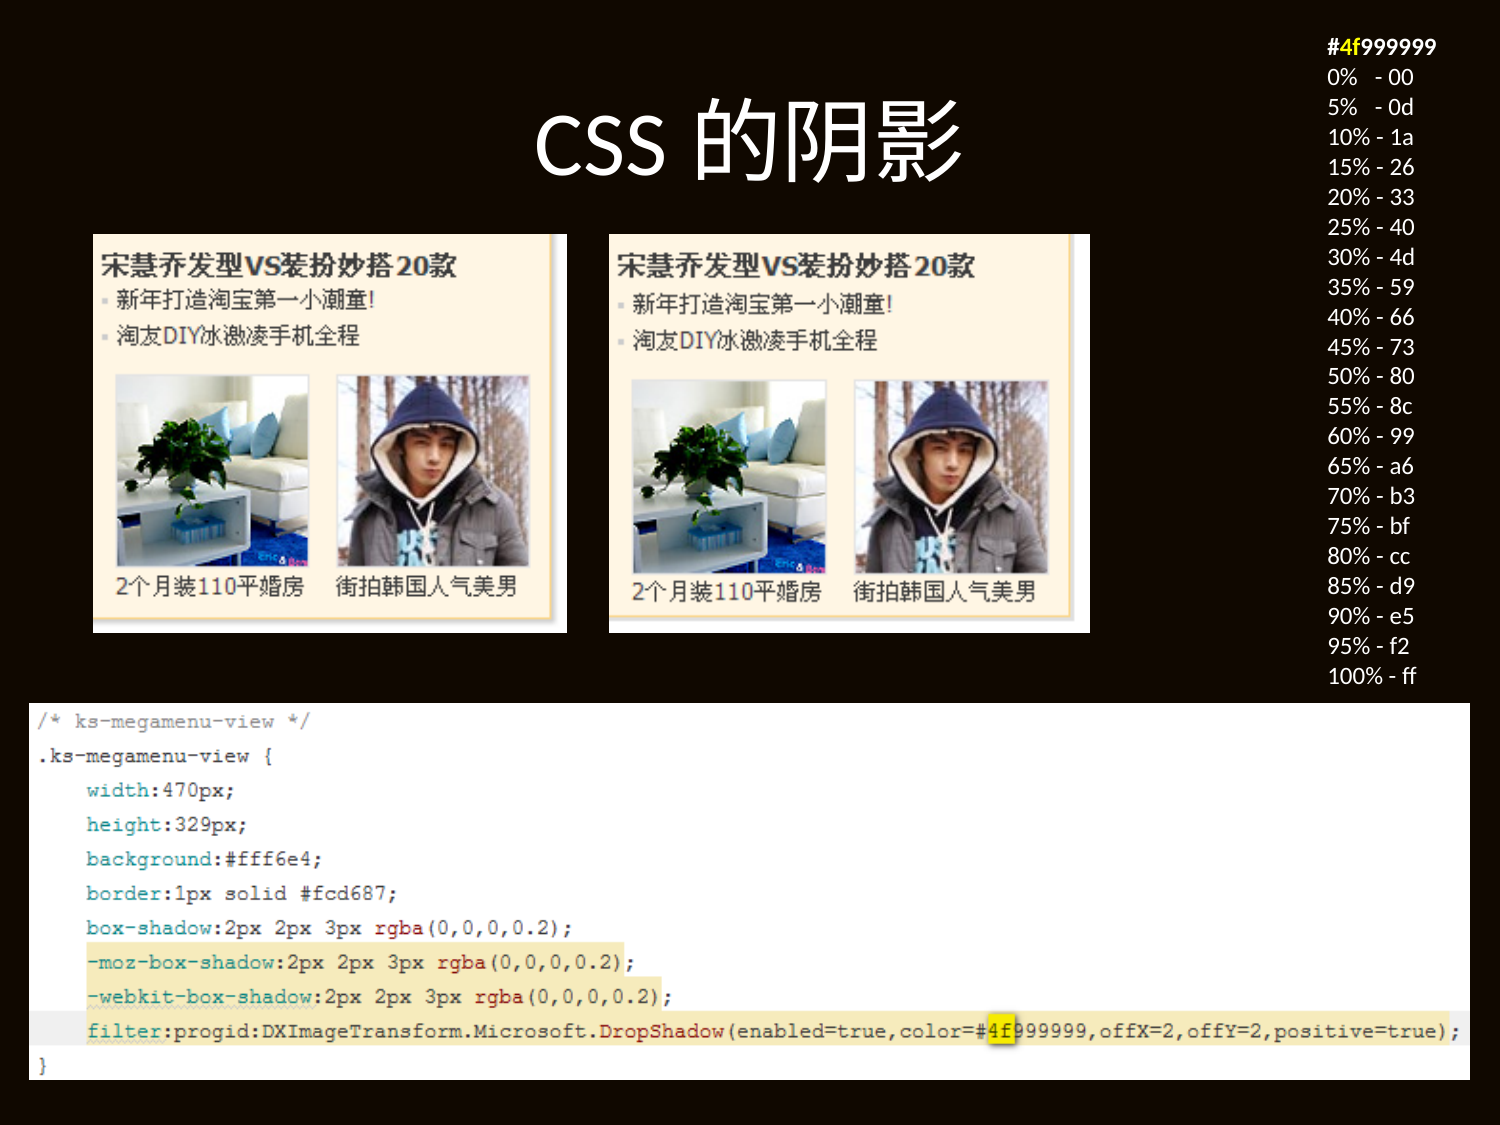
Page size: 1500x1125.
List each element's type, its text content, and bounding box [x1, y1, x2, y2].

picture [93, 234, 567, 634]
picture [609, 234, 1091, 633]
picture [29, 702, 1471, 1080]
text_box #4f999999 0% - 00 5% - 0d 10% - 1a 15% - 26 20% - 33 25% - 40 30% - 4d 35% - 59 40% - 66 45% - 73 50% - 80 55% - 8c 60% - 99 65% - a6 70% - b3 75% - bf 80% - cc 85% - d9 90% - e5 95% - f2 100% - ff [1312, 23, 1500, 697]
title CSS的阴影 [75, 45, 1312, 233]
